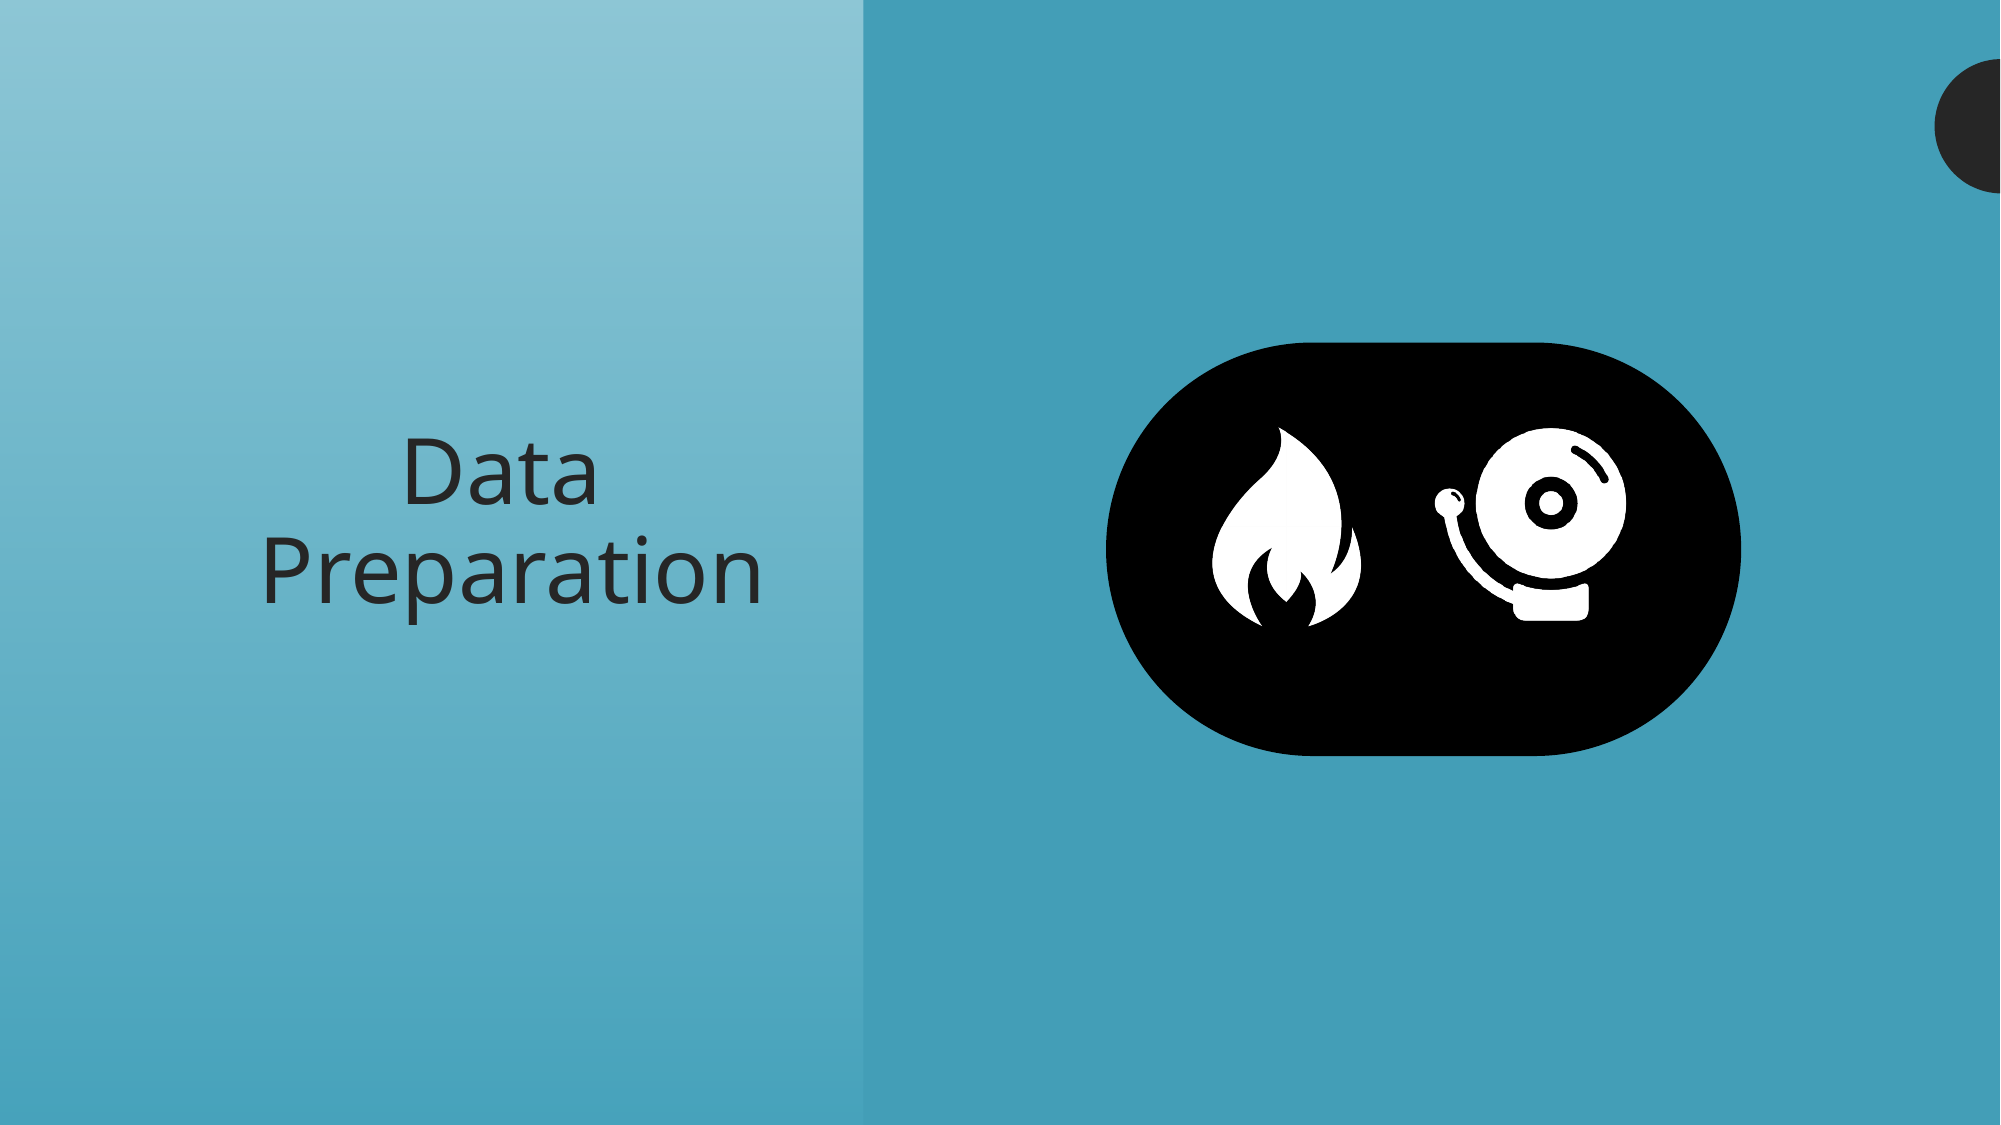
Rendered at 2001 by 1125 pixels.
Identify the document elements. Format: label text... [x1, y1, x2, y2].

title Data Preparation [0, 417, 1178, 1125]
text_box [1105, 341, 1743, 758]
picture [1177, 417, 1396, 636]
picture [1423, 417, 1637, 631]
